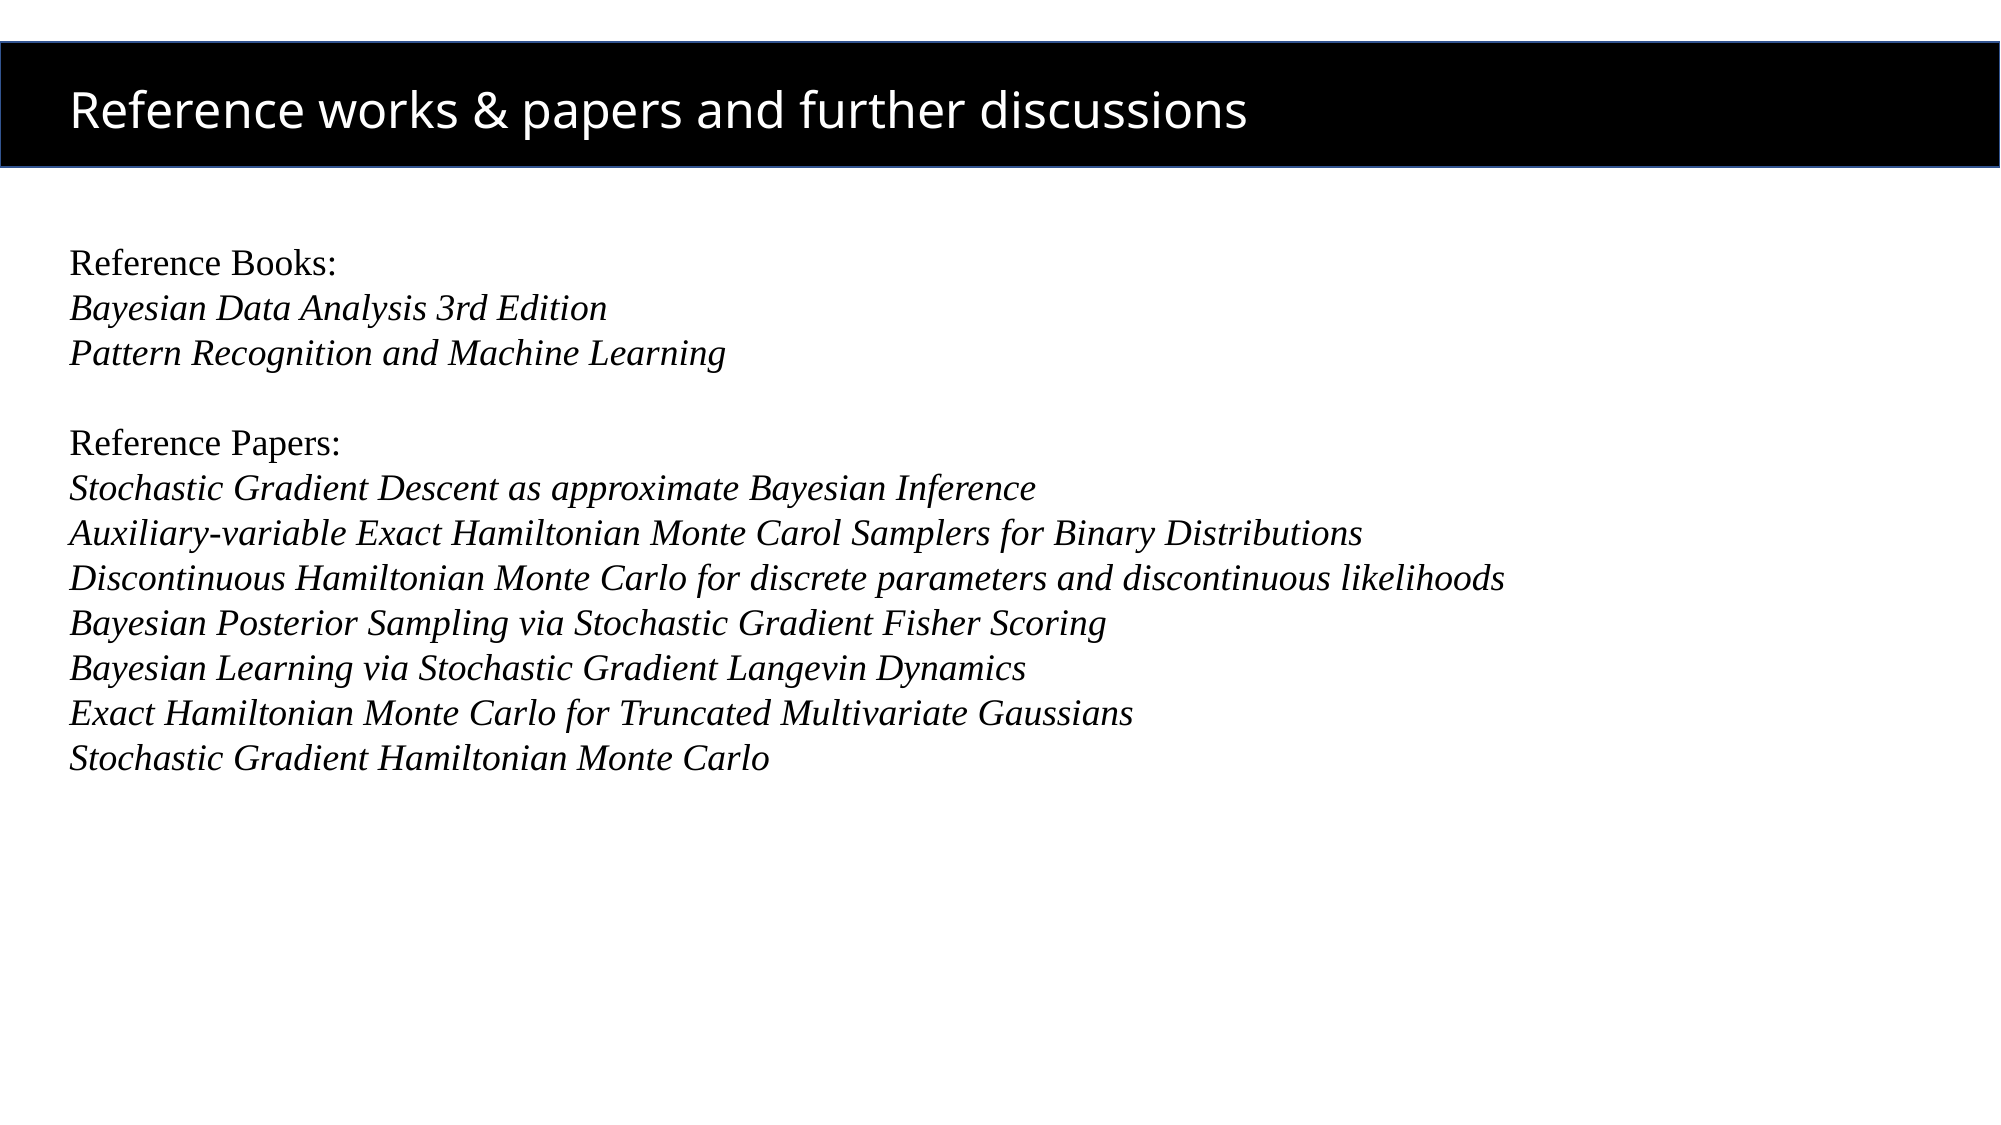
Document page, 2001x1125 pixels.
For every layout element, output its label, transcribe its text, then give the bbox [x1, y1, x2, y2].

text_box Reference Books: Bayesian Data Analysis 3rd Edition Pattern Recognition and Machine Learning Reference Papers: Stochastic Gradient Descent as approximate Bayesian Inference Auxiliary-variable Exact Hamiltonian Monte Carol Samplers for Binary Distributions Discontinuous Hamiltonian Monte Carlo for discrete parameters and discontinuous likelihoods Bayesian Posterior Sampling via Stochastic Gradient Fisher Scoring Bayesian Learning via Stochastic Gradient Langevin Dynamics Exact Hamiltonian Monte Carlo for Truncated Multivariate Gaussians Stochastic Gradient Hamiltonian Monte Carlo [54, 230, 1924, 785]
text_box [0, 42, 2000, 168]
